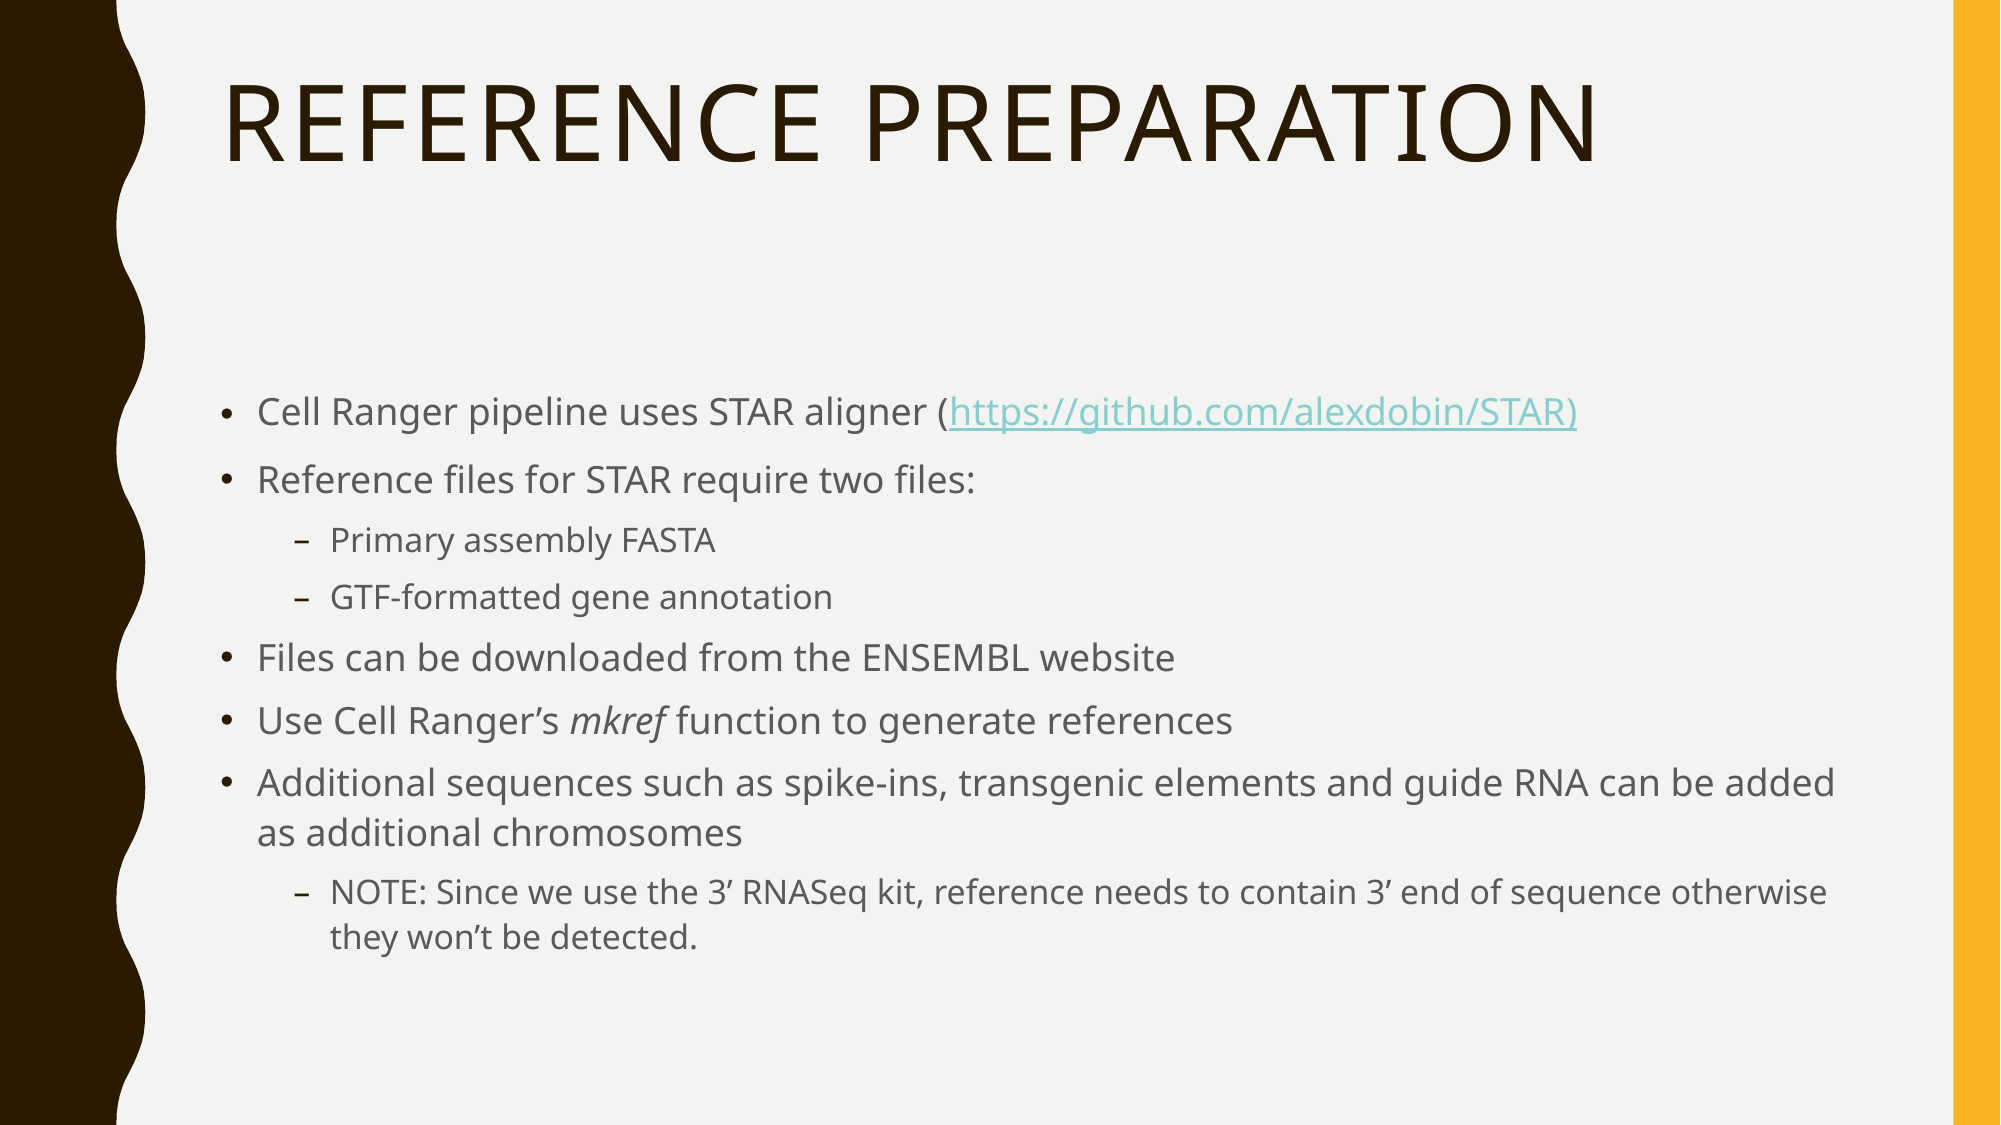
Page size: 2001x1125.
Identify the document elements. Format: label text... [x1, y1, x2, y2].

list Cell Ranger pipeline uses STAR aligner (https://github.com/alexdobin/STAR) Reference files for STAR require two files: Primary assembly FASTA GTF-formatted gene annotation Files can be downloaded from the ENSEMBL website Use Cell Ranger’s mkref function to generate references Additional sequences such as spike-ins, transgenic elements and guide RNA can be added as additional chromosomes NOTE: Since we use the 3’ RNASeq kit, reference needs to contain 3’ end of sequence otherwise they won’t be detected. [205, 375, 1875, 965]
title Reference preparation [205, 62, 1875, 308]
